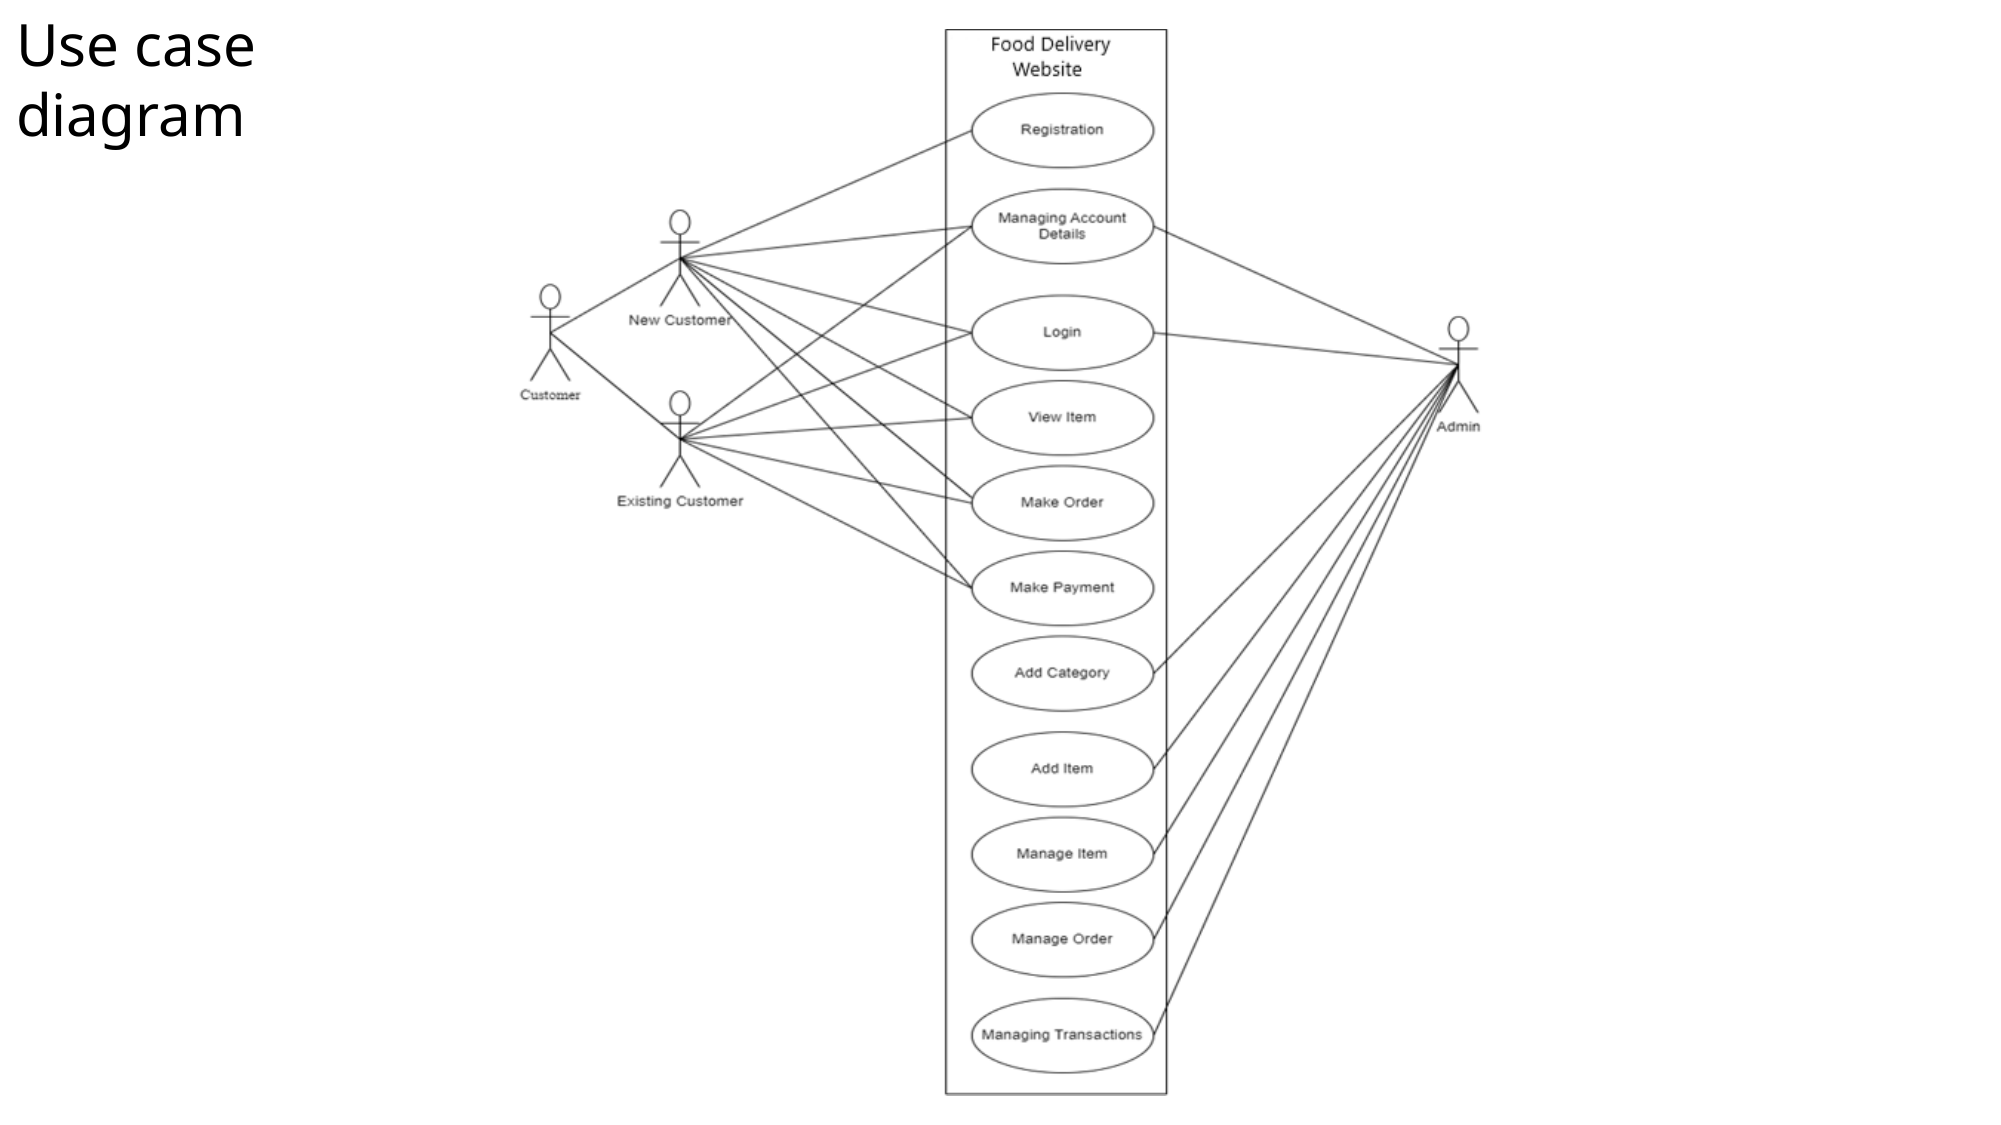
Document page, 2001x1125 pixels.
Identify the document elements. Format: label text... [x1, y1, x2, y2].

picture [450, 29, 2000, 1096]
text_box Use case diagram [0, 0, 451, 156]
